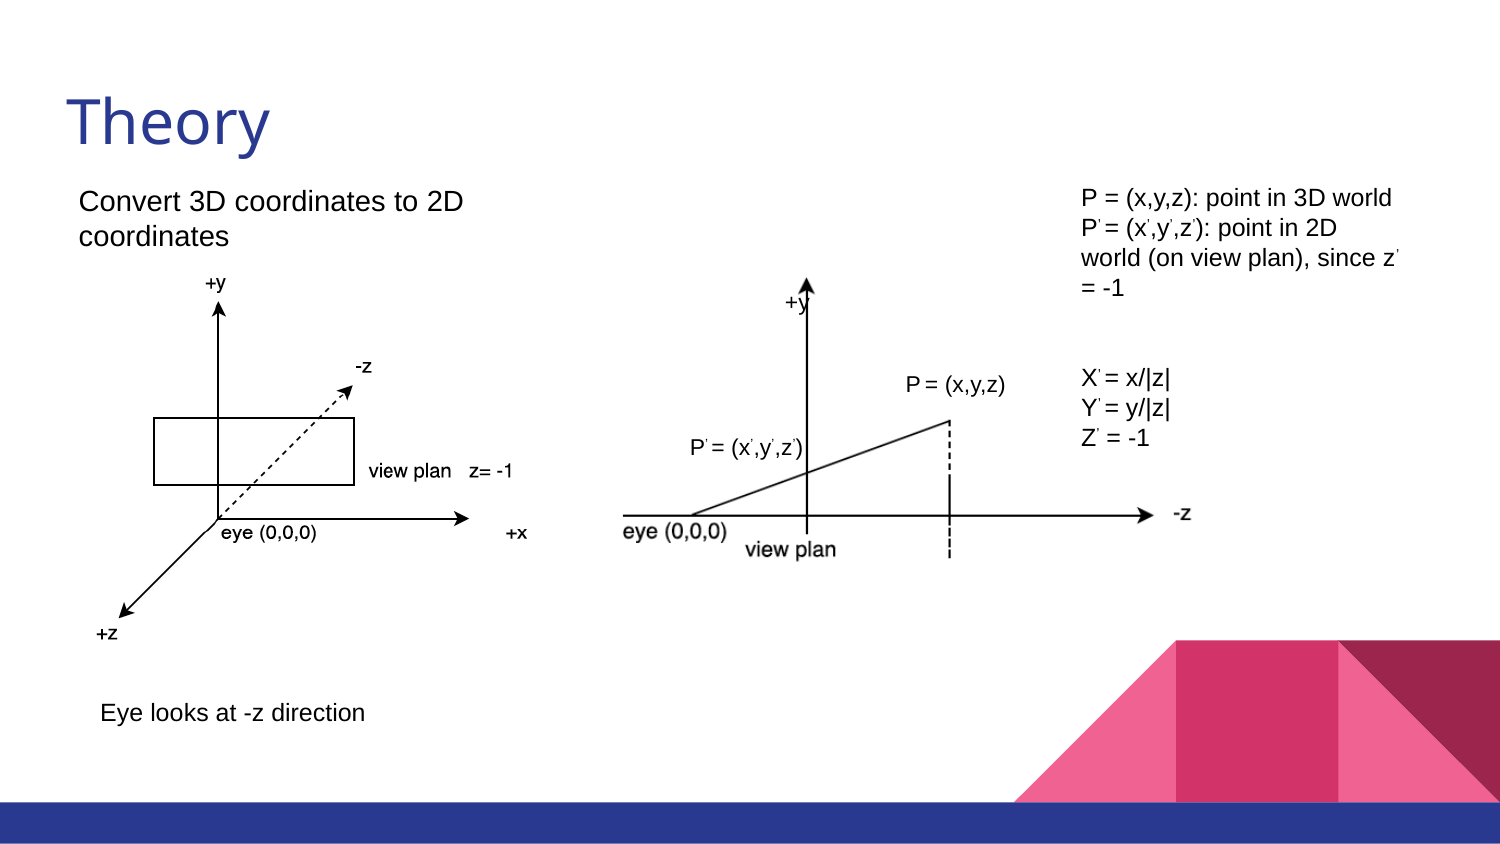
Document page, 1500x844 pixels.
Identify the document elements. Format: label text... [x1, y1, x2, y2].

text_box Convert 3D coordinates to 2D coordinates [63, 166, 560, 257]
text_box P = (x,y,z): point in 3D world P’ = (x’,y’,z’): point in 2D world (on view plan), since z’ = -1 X’ = x/|z| Y’ = y/|z| Z’ = -1 [1066, 166, 1416, 558]
text_box Eye looks at -z direction [85, 681, 548, 774]
title Theory [51, 67, 1449, 167]
picture [42, 259, 563, 669]
picture [586, 239, 1224, 567]
